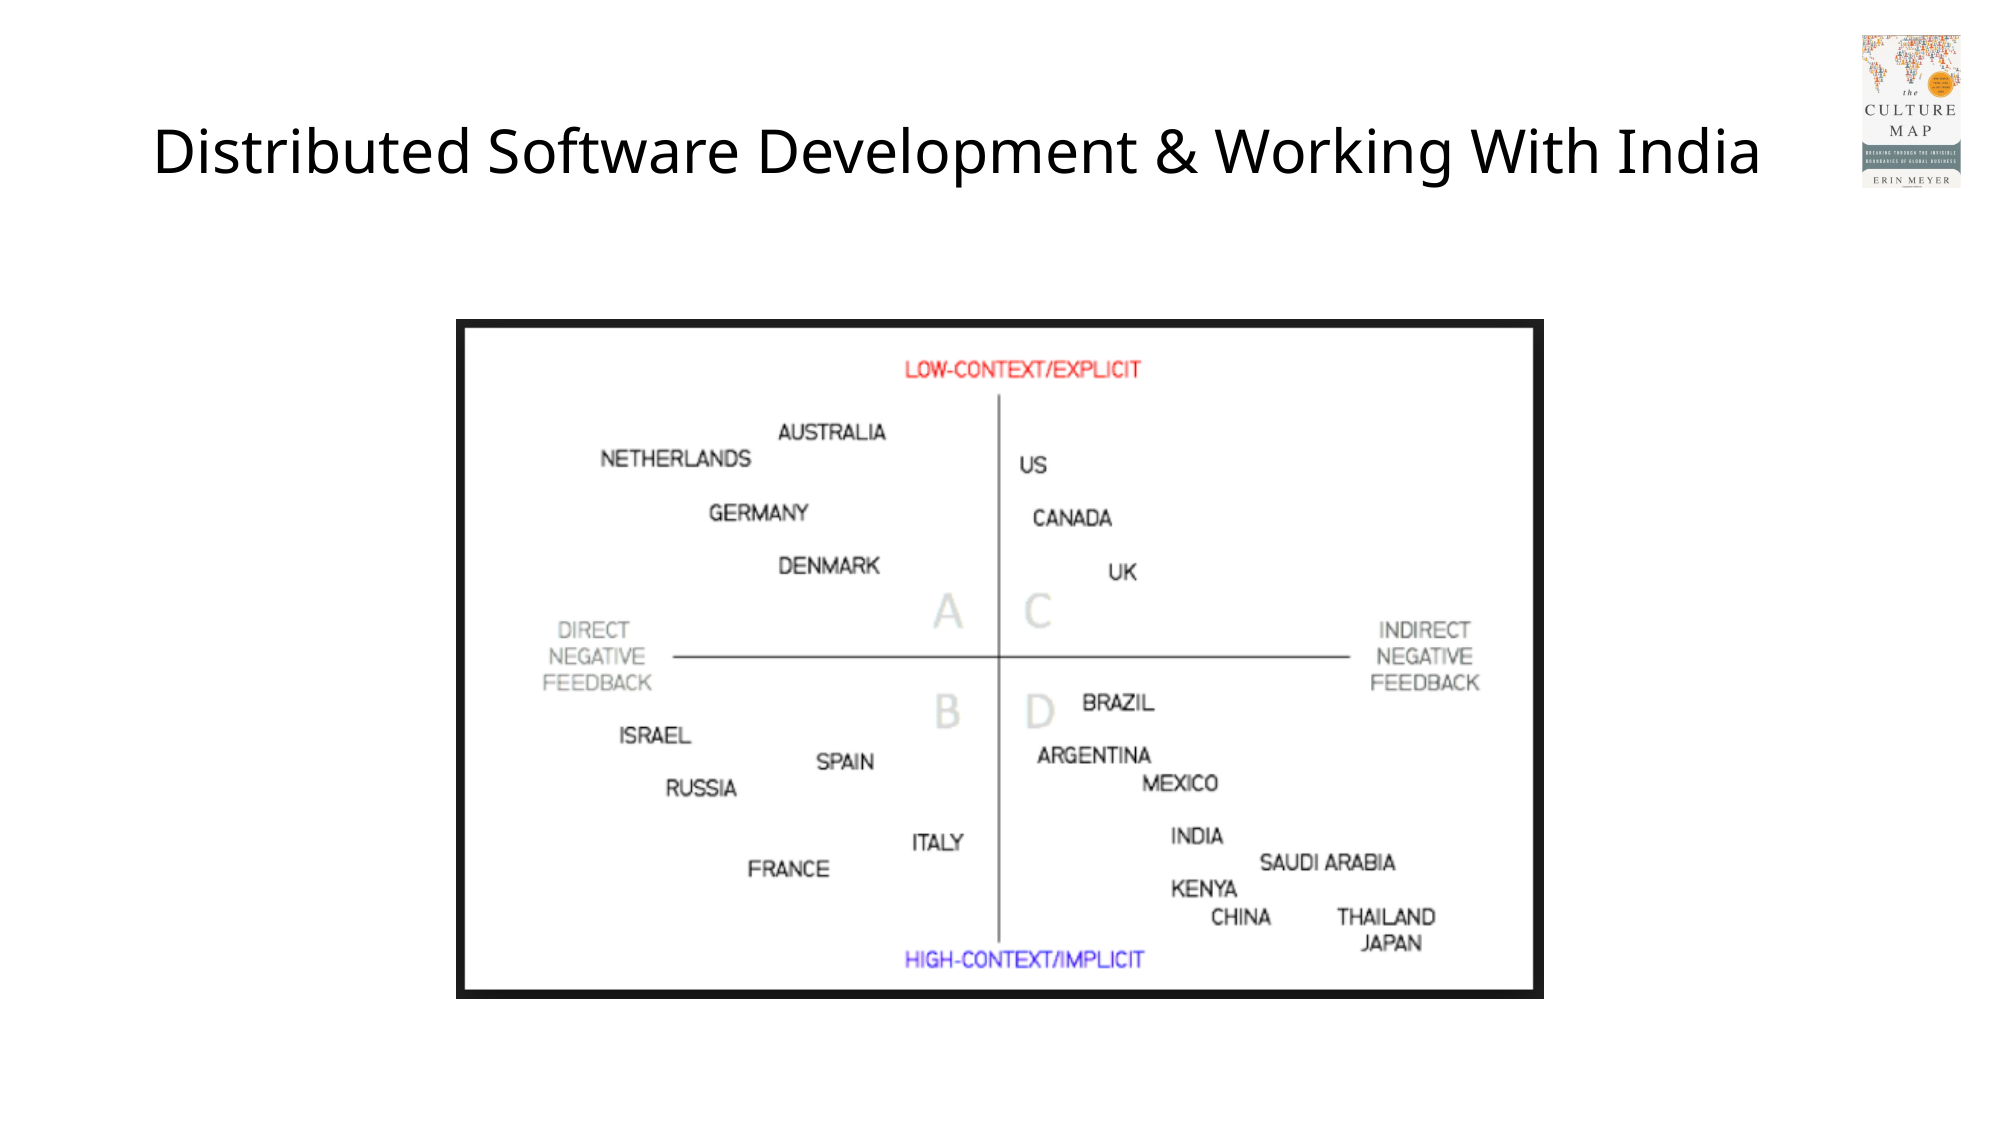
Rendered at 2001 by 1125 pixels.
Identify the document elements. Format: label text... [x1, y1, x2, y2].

picture [1862, 35, 1961, 188]
title Distributed Software Development & Working With India [137, 92, 1863, 215]
picture [455, 319, 1544, 999]
